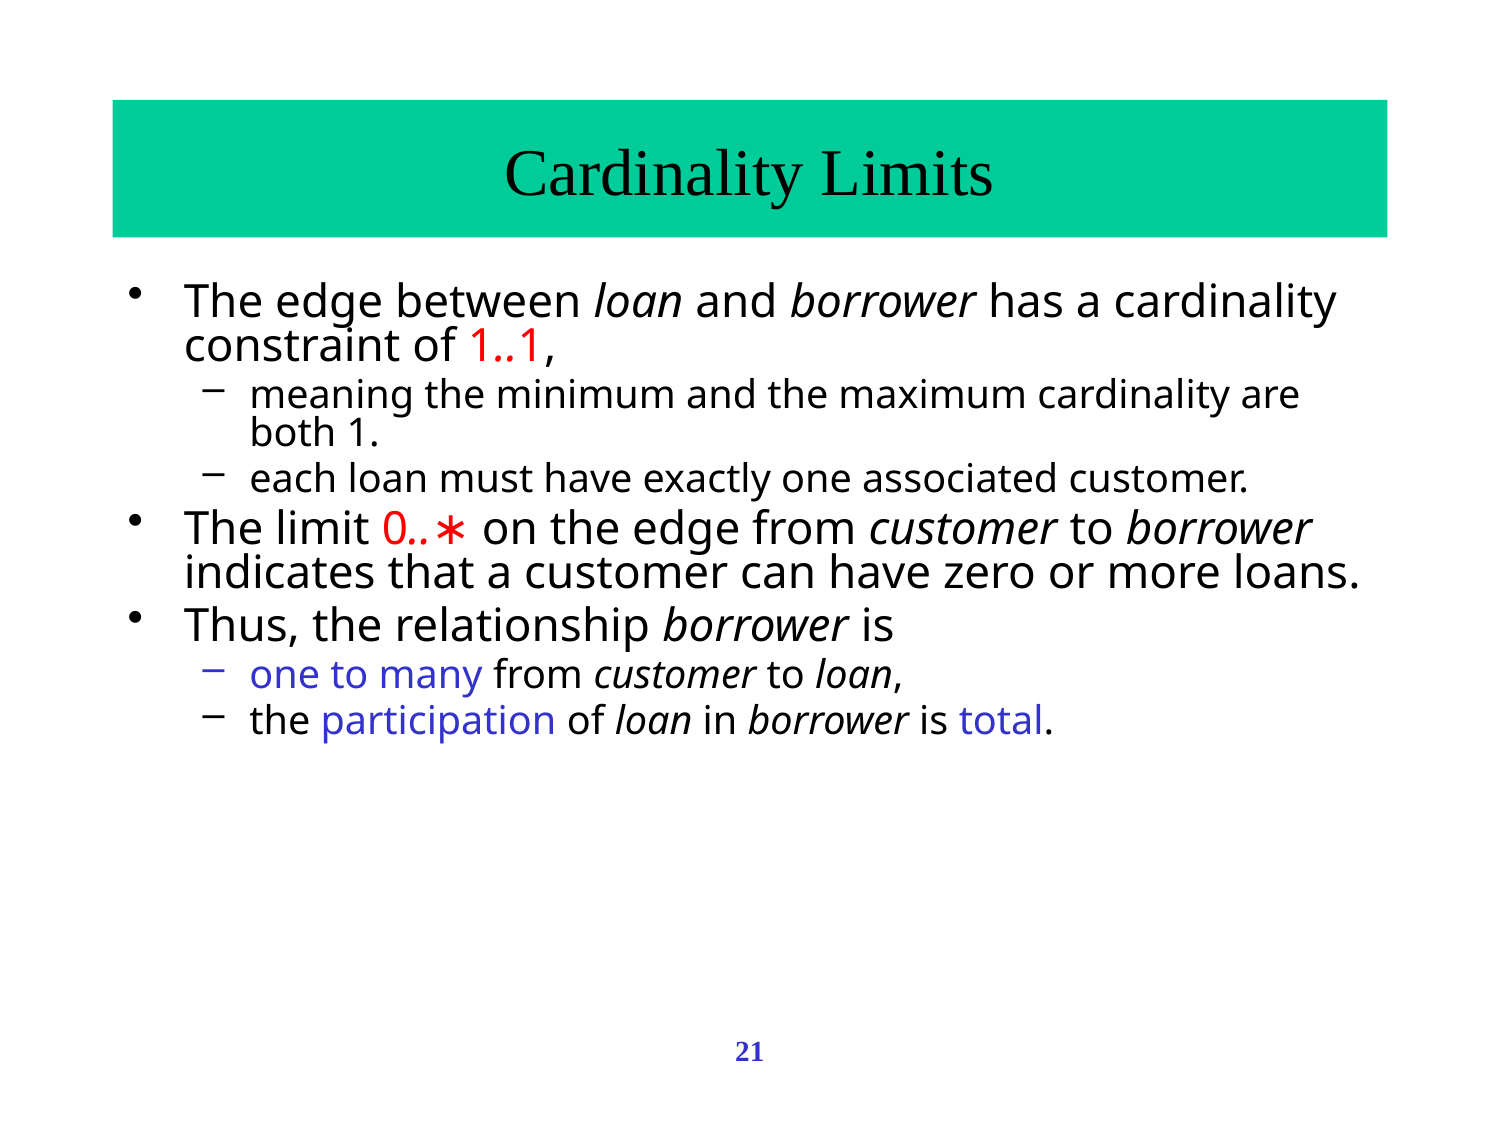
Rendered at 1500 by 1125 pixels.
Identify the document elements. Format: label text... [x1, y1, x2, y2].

footer 21 [74, 1024, 1426, 1101]
list The edge between loan and borrower has a cardinality constraint of 1..1, meaning the minimum and the maximum cardinality are both 1. each loan must have exactly one associated customer. The limit 0..∗ on the edge from customer to borrower indicates that a customer can have zero or more loans. Thus, the relationship borrower is one to many from customer to loan, the participation of loan in borrower is total. [112, 275, 1388, 950]
title Cardinality Limits [112, 99, 1388, 238]
